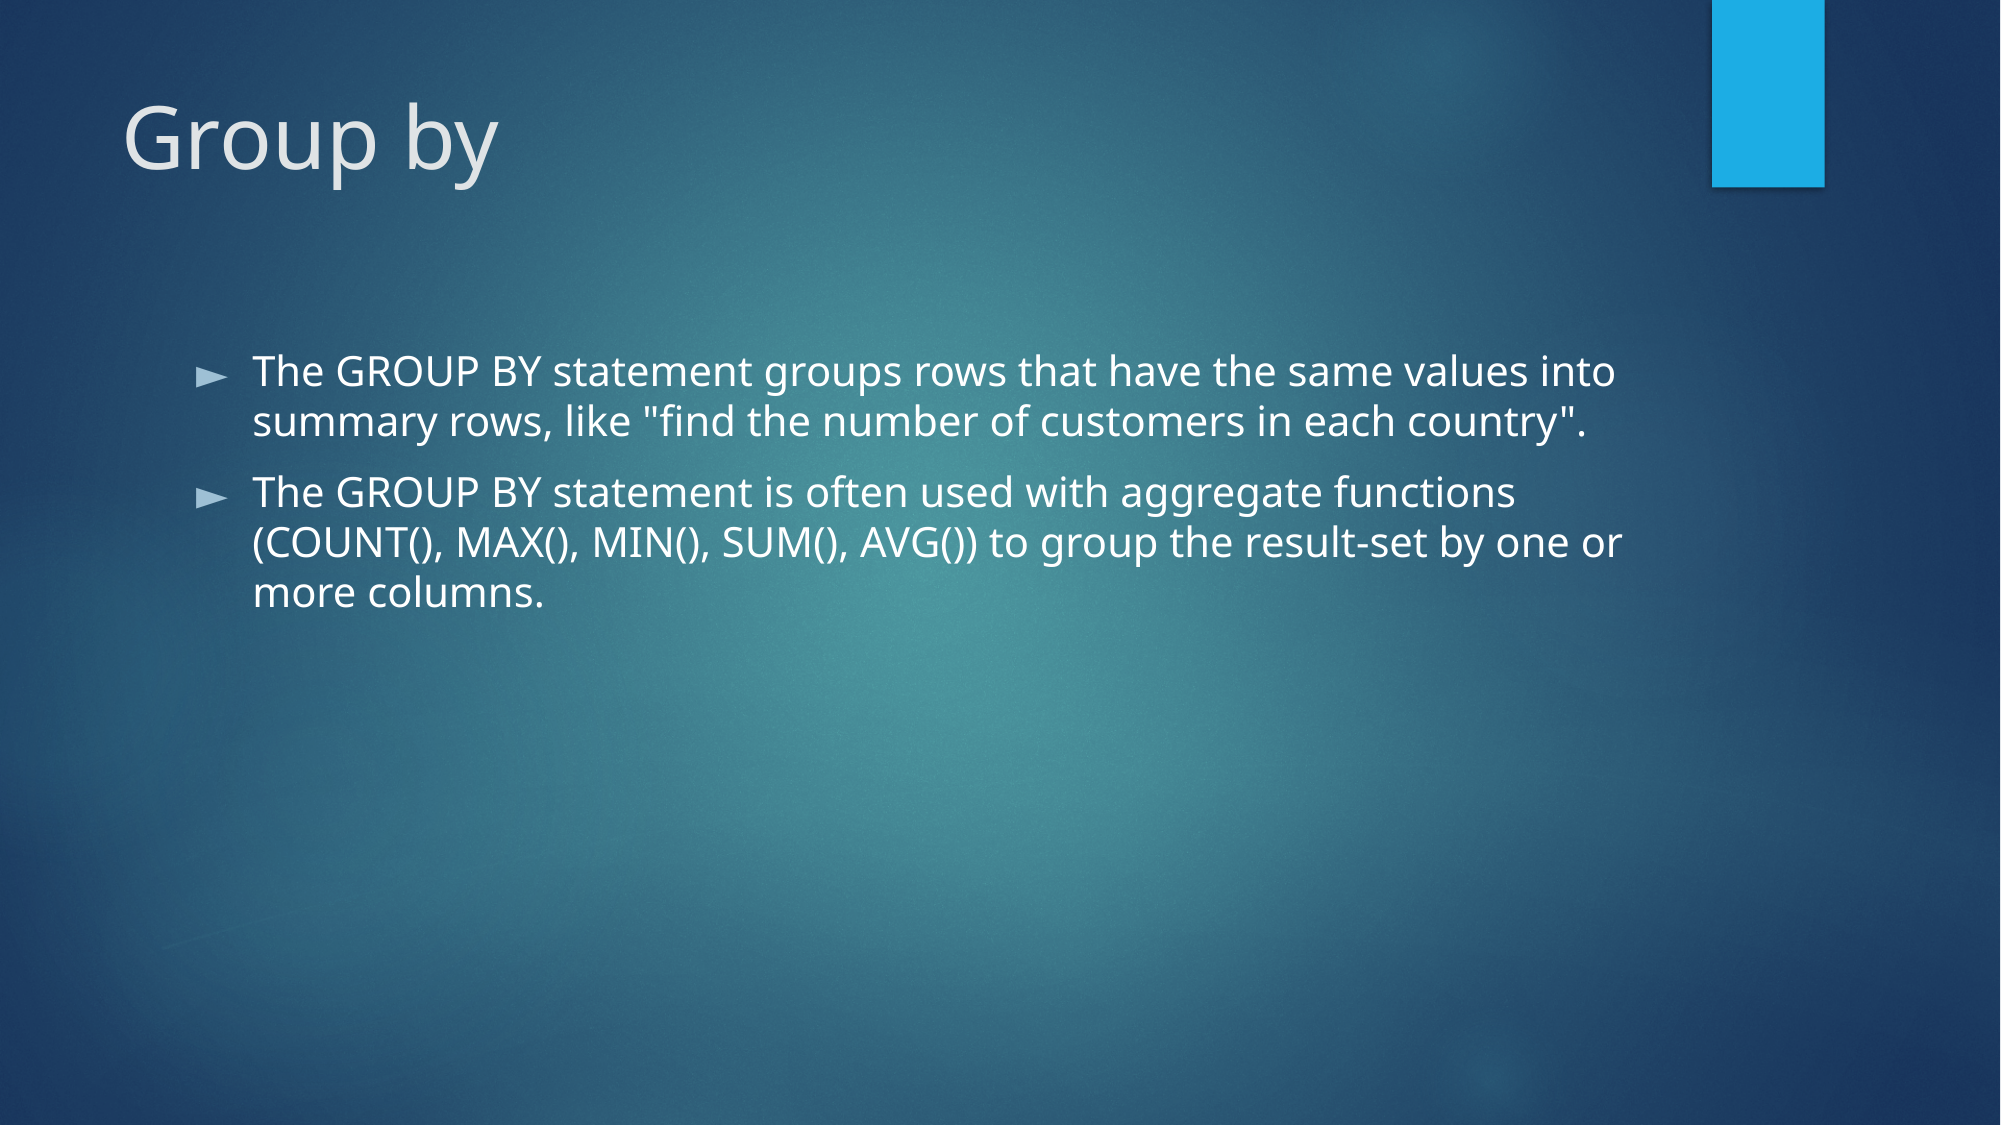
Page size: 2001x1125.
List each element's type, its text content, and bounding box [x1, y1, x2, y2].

list The GROUP BY statement groups rows that have the same values into summary rows, like "find the number of customers in each country". The GROUP BY statement is often used with aggregate functions (COUNT(), MAX(), MIN(), SUM(), AVG()) to group the result-set by one or more columns. [181, 336, 1649, 1025]
title Group by [106, 74, 1649, 304]
picture [0, 0, 2001, 1125]
